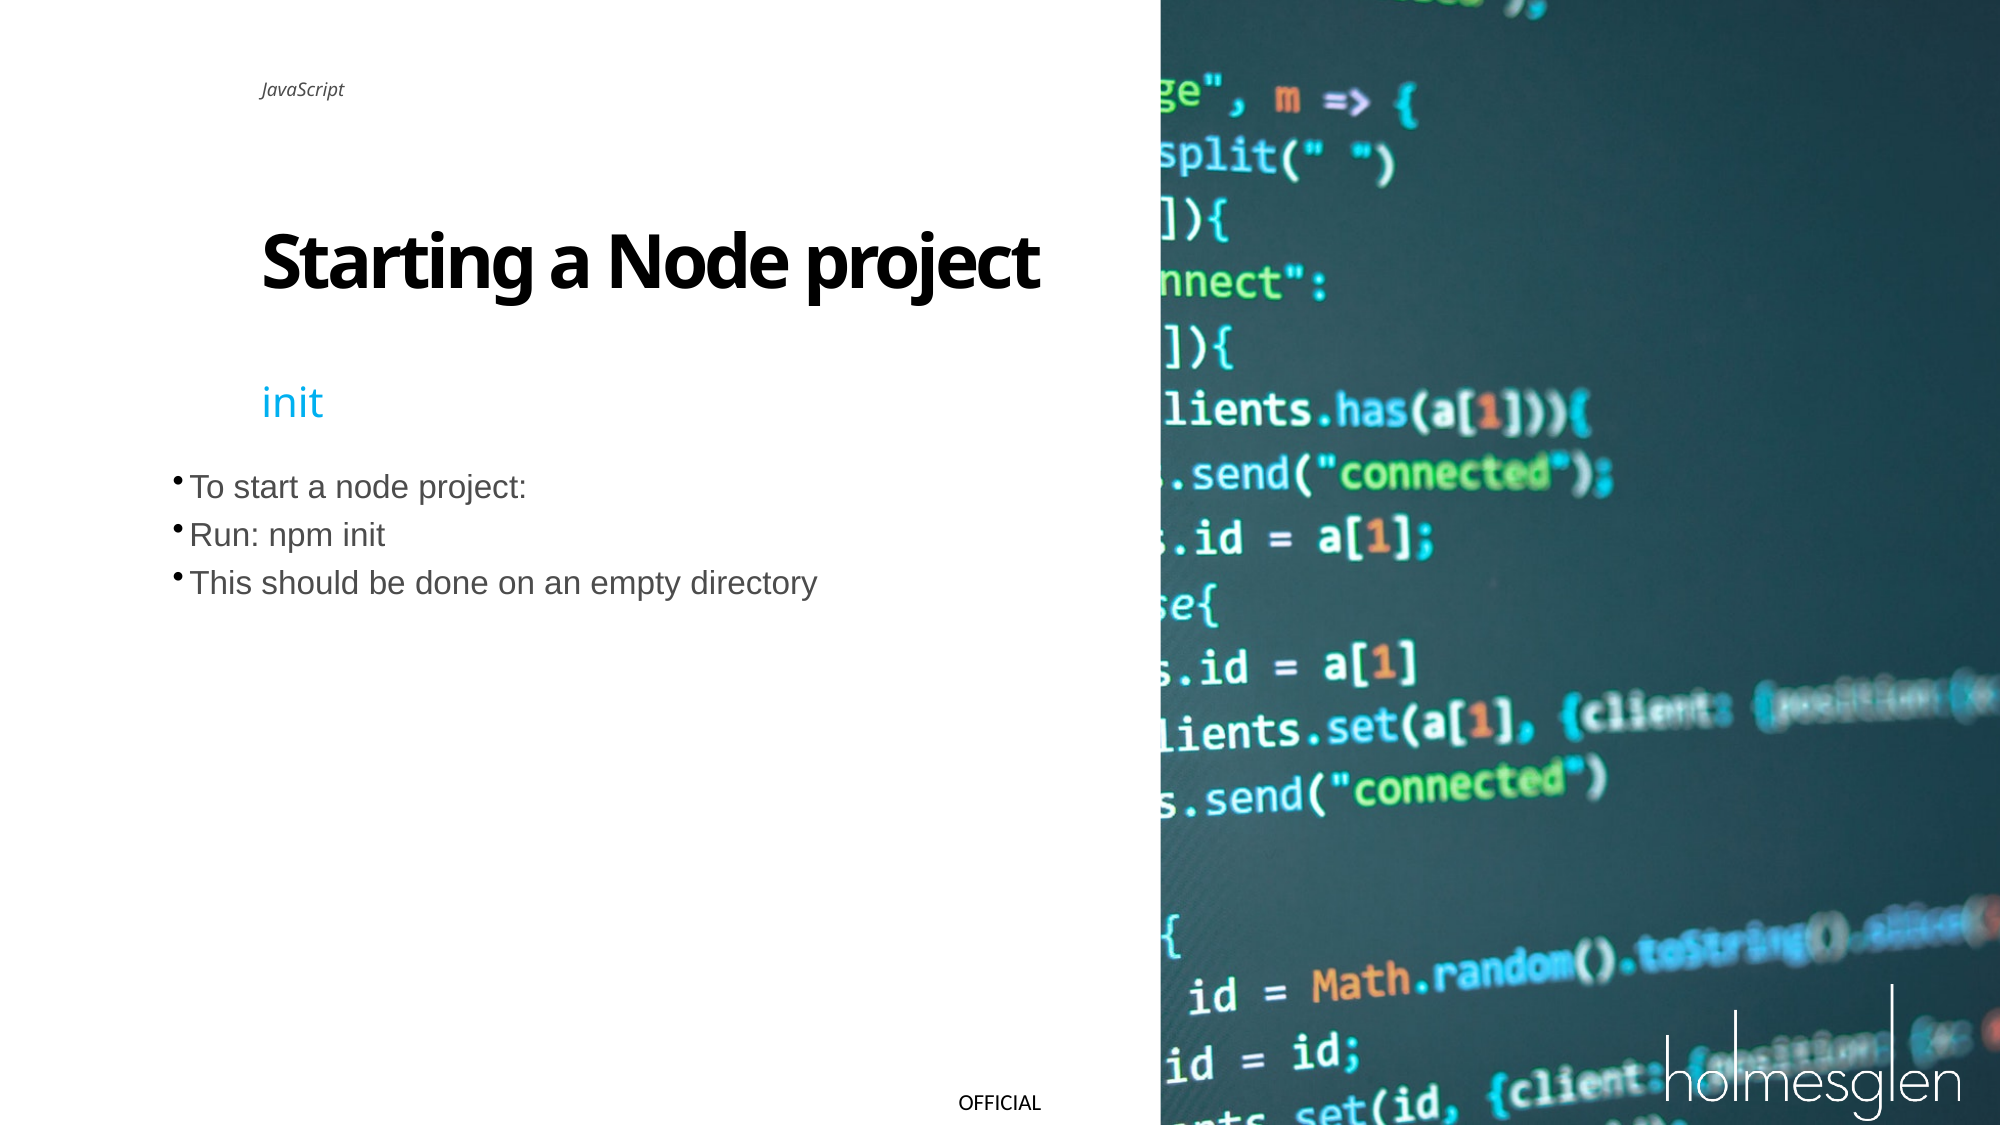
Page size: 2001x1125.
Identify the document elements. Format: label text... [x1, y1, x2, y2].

text_box To start a node project: Run: npm init This should be done on an empty directory [172, 457, 1094, 601]
list JavaScript [261, 76, 756, 228]
title Starting a Node project [261, 234, 1094, 405]
text_box init [261, 376, 324, 427]
picture [1160, 0, 2000, 1125]
